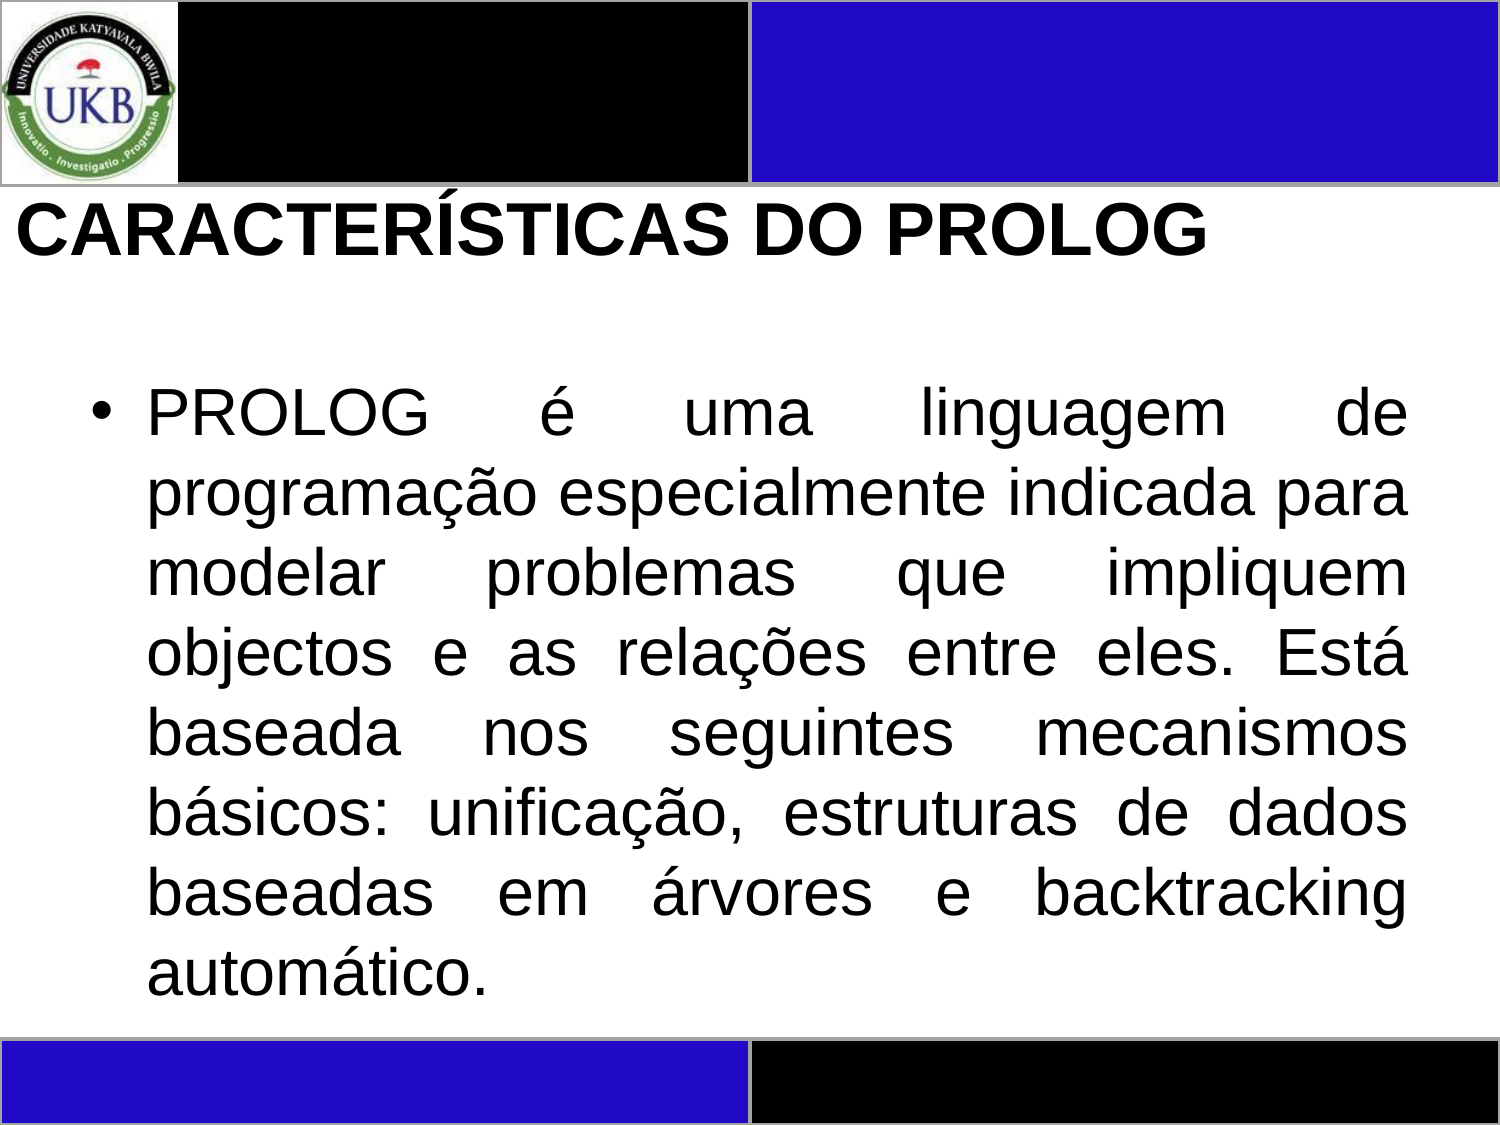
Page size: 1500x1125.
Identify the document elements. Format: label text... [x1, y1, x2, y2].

title CARACTERÍSTICAS DO PROLOG [0, 184, 1500, 268]
picture [2, 2, 178, 184]
list PROLOG é uma linguagem de programação especialmente indicada para modelar problemas que impliquem objectos e as relações entre eles. Está baseada nos seguintes mecanismos básicos: unificação, estruturas de dados baseadas em árvores e backtracking automático. [74, 361, 1426, 1006]
